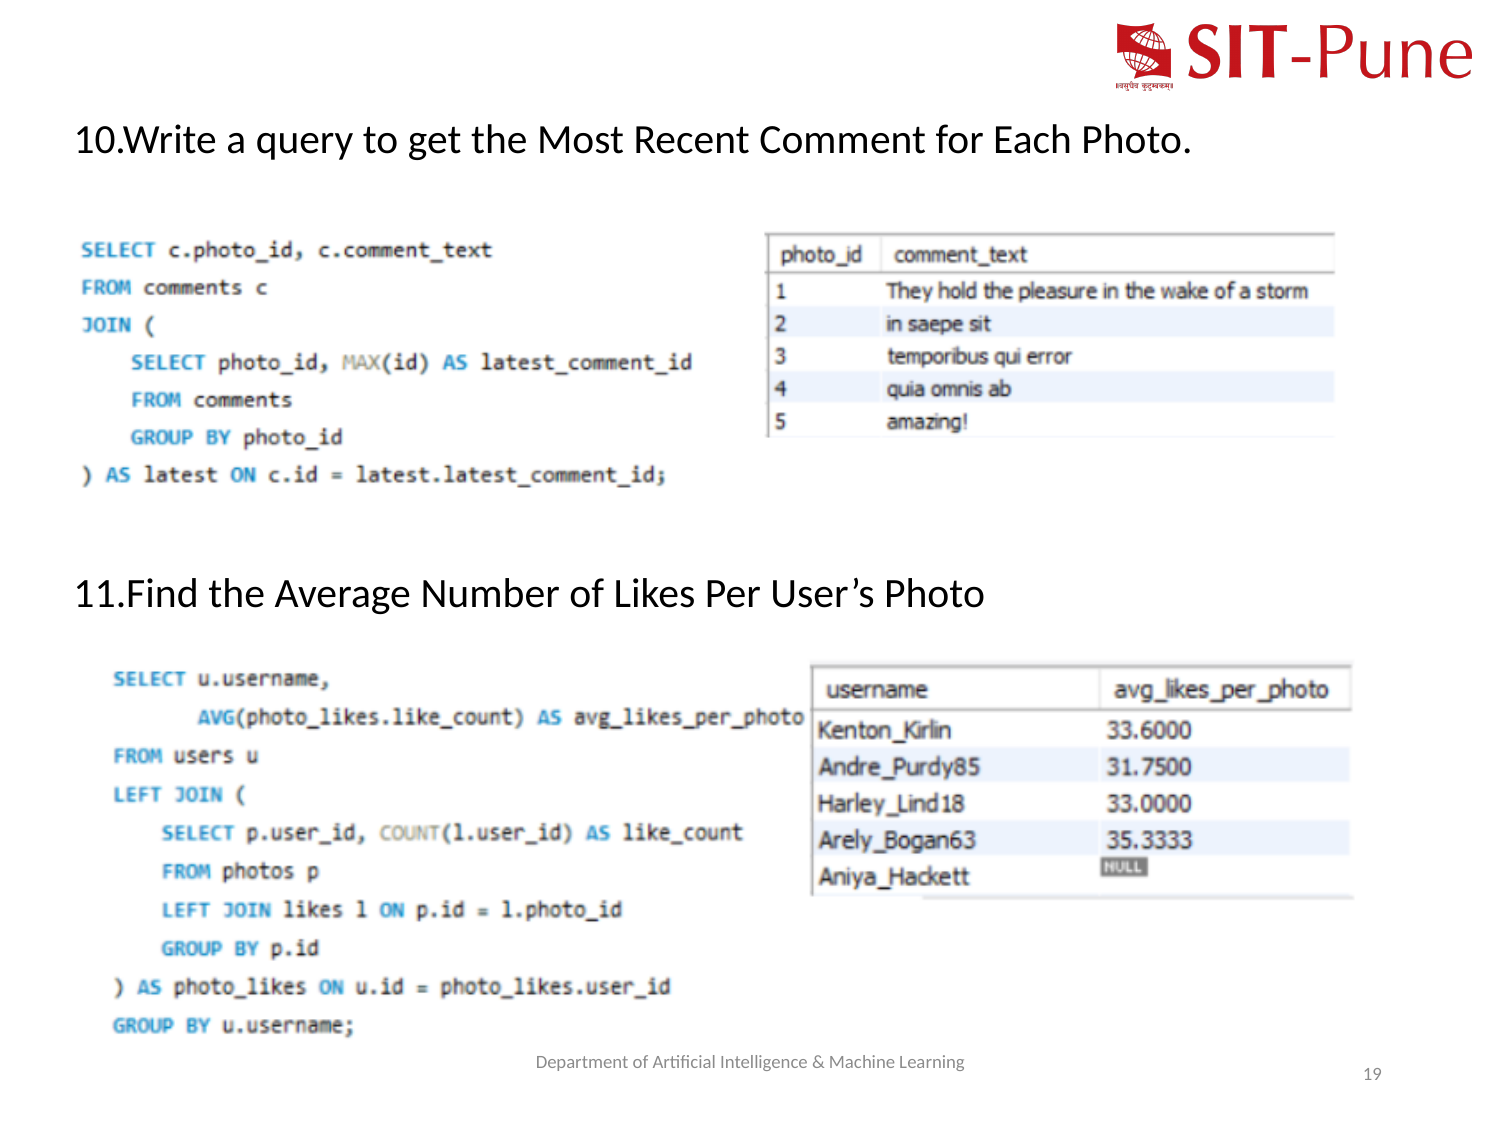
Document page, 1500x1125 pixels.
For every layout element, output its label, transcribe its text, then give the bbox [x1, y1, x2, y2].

footer Department of Artificial Intelligence & Machine Learning [496, 1043, 1004, 1103]
picture [58, 207, 1362, 516]
list 10.Write a query to get the Most Recent Comment for Each Photo. [58, 110, 1353, 170]
picture [86, 647, 1362, 1043]
picture [1116, 23, 1472, 91]
slide_number 19 [1059, 1042, 1397, 1103]
text_box 11.Find the Average Number of Likes Per User’s Photo [58, 558, 1458, 673]
